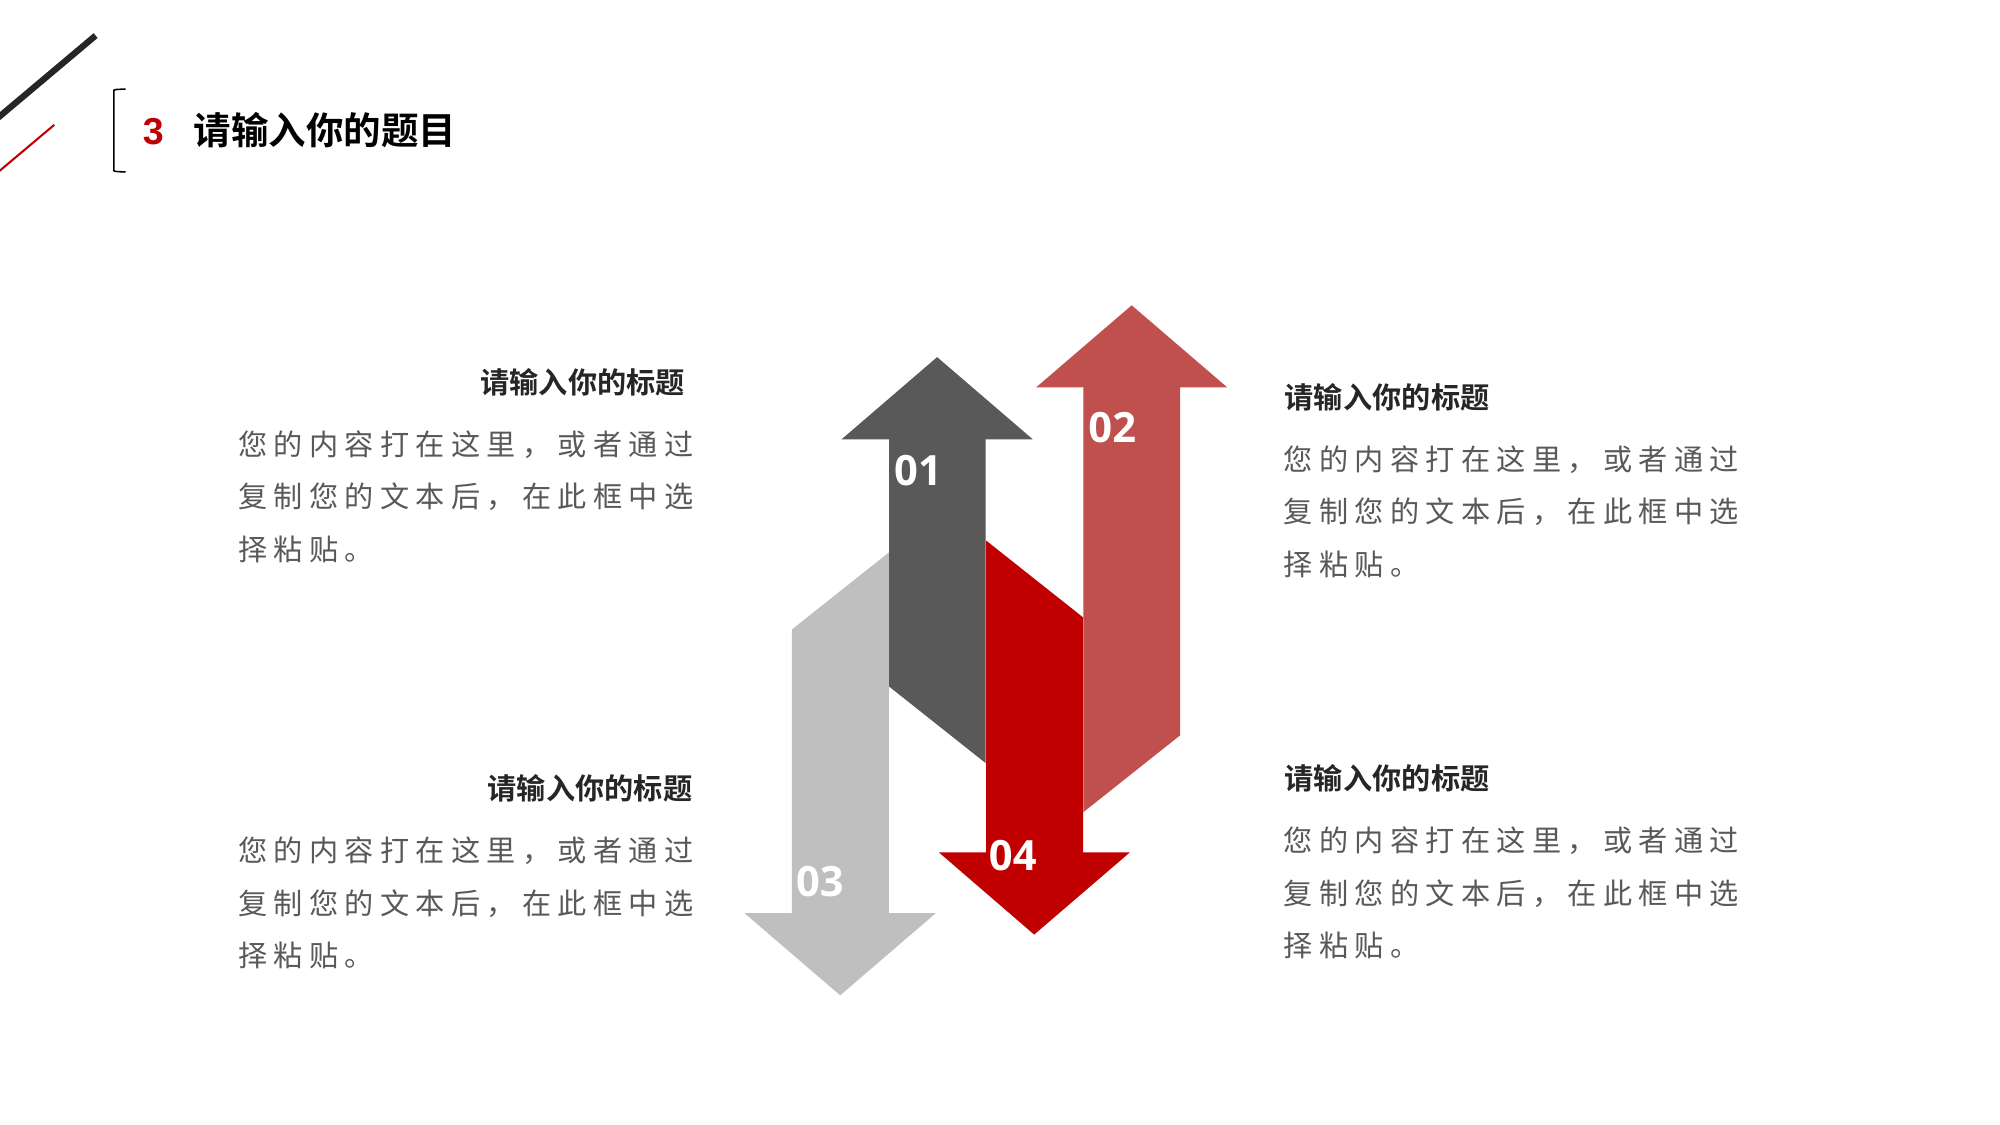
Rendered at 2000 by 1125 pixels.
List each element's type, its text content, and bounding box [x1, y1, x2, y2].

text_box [0, 124, 55, 179]
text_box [744, 305, 1228, 996]
text_box 您的内容打在这里，或者通过复制您的文本后，在此框中选择粘贴。 [1247, 787, 1798, 981]
text_box 您的内容打在这里，或者通过复制您的文本后，在此框中选择粘贴。 [202, 390, 739, 584]
text_box 请输入你的标题 [1248, 361, 1526, 405]
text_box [0, 35, 96, 144]
text_box 您的内容打在这里，或者通过复制您的文本后，在此框中选择粘贴。 [1247, 405, 1798, 600]
text_box 3 请输入你的题目 [128, 100, 471, 160]
text_box 您的内容打在这里，或者通过复制您的文本后，在此框中选择粘贴。 [202, 797, 739, 991]
text_box 请输入你的标题 [1248, 742, 1526, 787]
text_box [113, 88, 126, 173]
text_box 请输入你的标题 [444, 346, 722, 390]
text_box 请输入你的标题 [451, 752, 729, 797]
